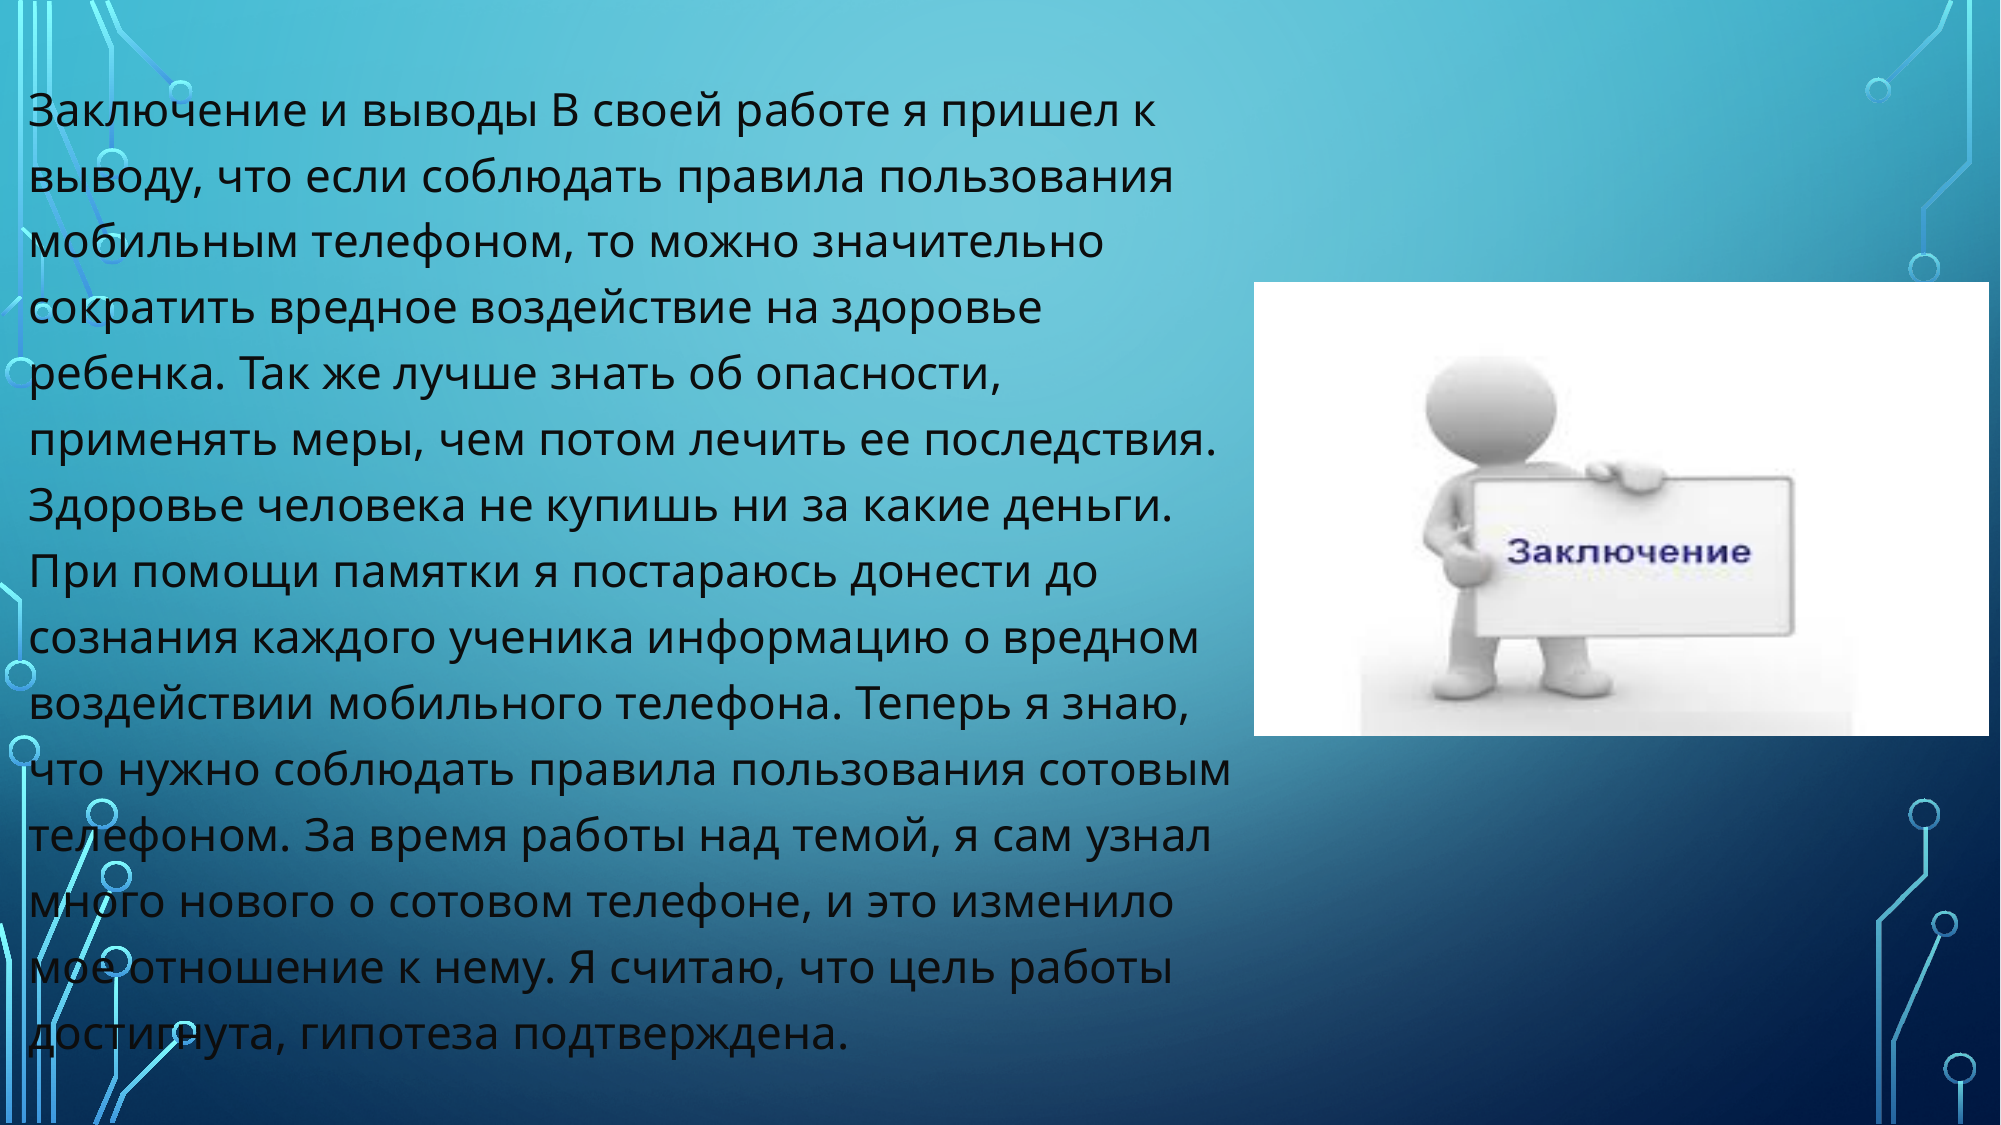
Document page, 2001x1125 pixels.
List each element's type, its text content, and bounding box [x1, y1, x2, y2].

picture [1254, 282, 1990, 737]
list Заключение и выводы В своей работе я пришел к выводу, что если соблюдать правила пользования мобильным телефоном, то можно значительно сократить вредное воздействие на здоровье ребенка. Так же лучше знать об опасности, применять меры, чем потом лечить ее последствия. Здоровье человека не купишь ни за какие деньги. При помощи памятки я постараюсь донести до сознания каждого ученика информацию о вредном воздействии мобильного телефона. Теперь я знаю, что нужно соблюдать правила пользования сотовым телефоном. За время работы над темой, я сам узнал много нового о сотовом телефоне, и это изменило мое отношение к нему. Я считаю, что цель работы достигнута, гипотеза подтверждена. [13, 61, 1255, 958]
